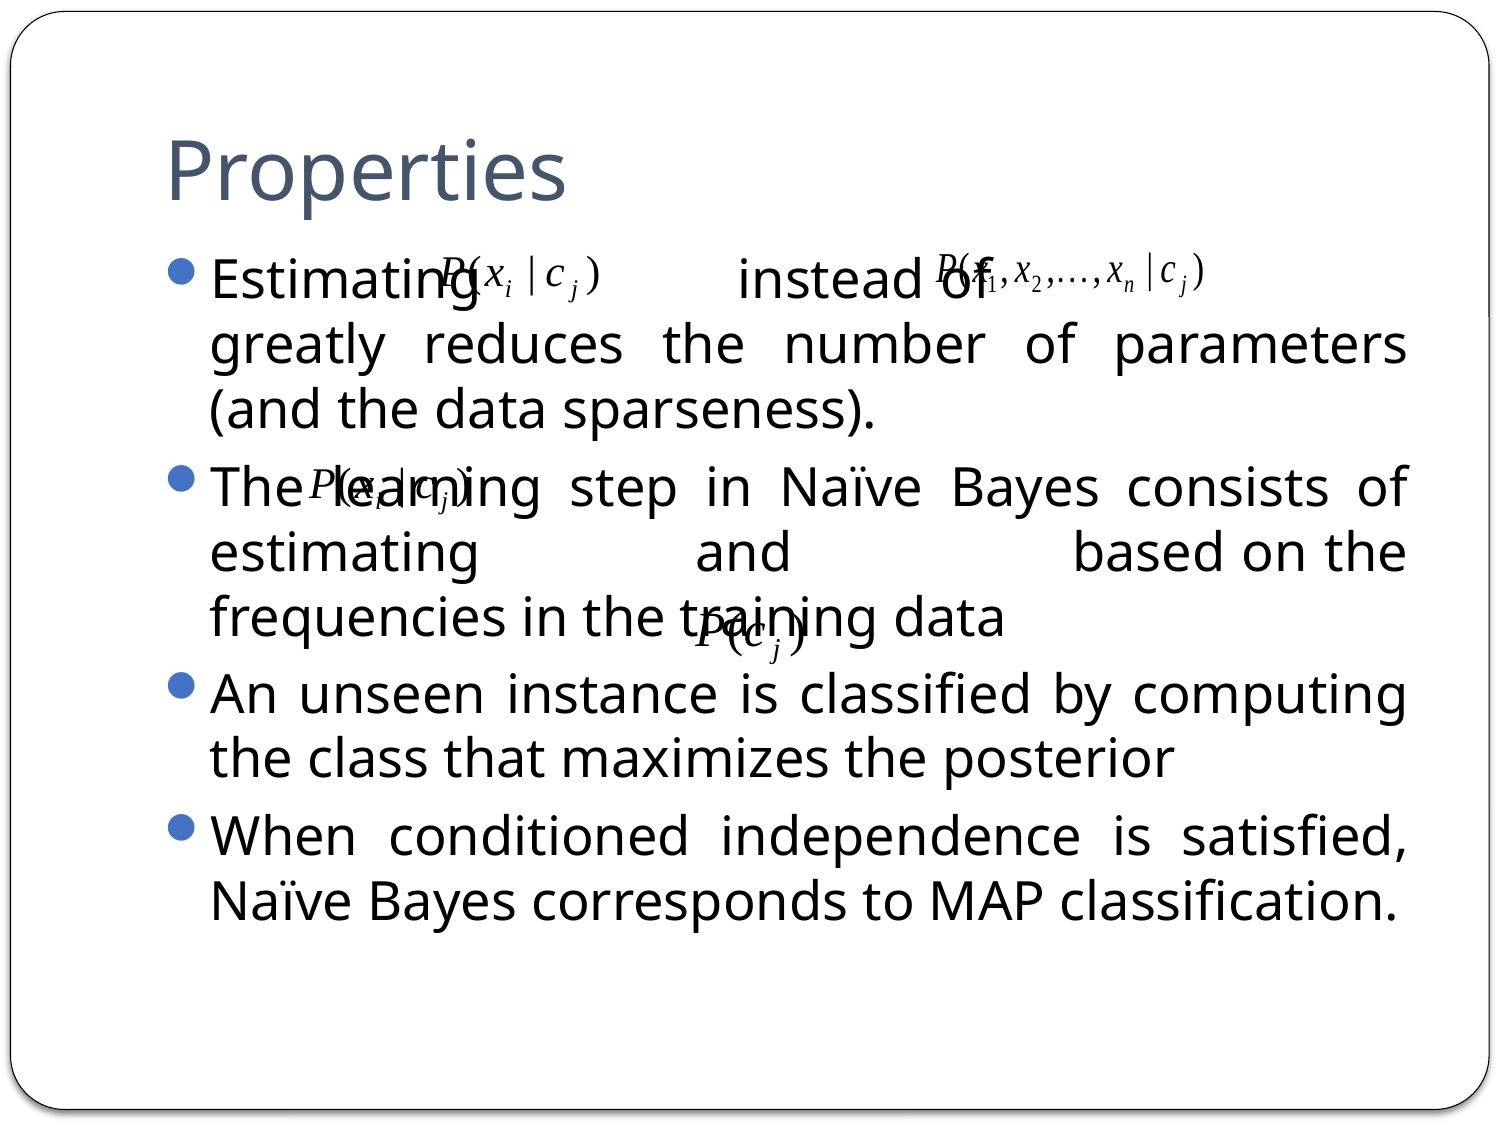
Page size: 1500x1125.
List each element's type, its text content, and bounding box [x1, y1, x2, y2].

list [929, 239, 1210, 307]
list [300, 454, 477, 525]
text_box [686, 596, 814, 676]
list Estimating instead of greatly reduces the number of parameters (and the data sparseness). The learning step in Naïve Bayes consists of estimating and based on the frequencies in the training data An unseen instance is classified by computing the class that maximizes the posterior When conditioned independence is satisfied, Naïve Bayes corresponds to MAP classification. [150, 237, 1425, 988]
title Properties [150, 45, 1425, 233]
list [430, 242, 607, 312]
